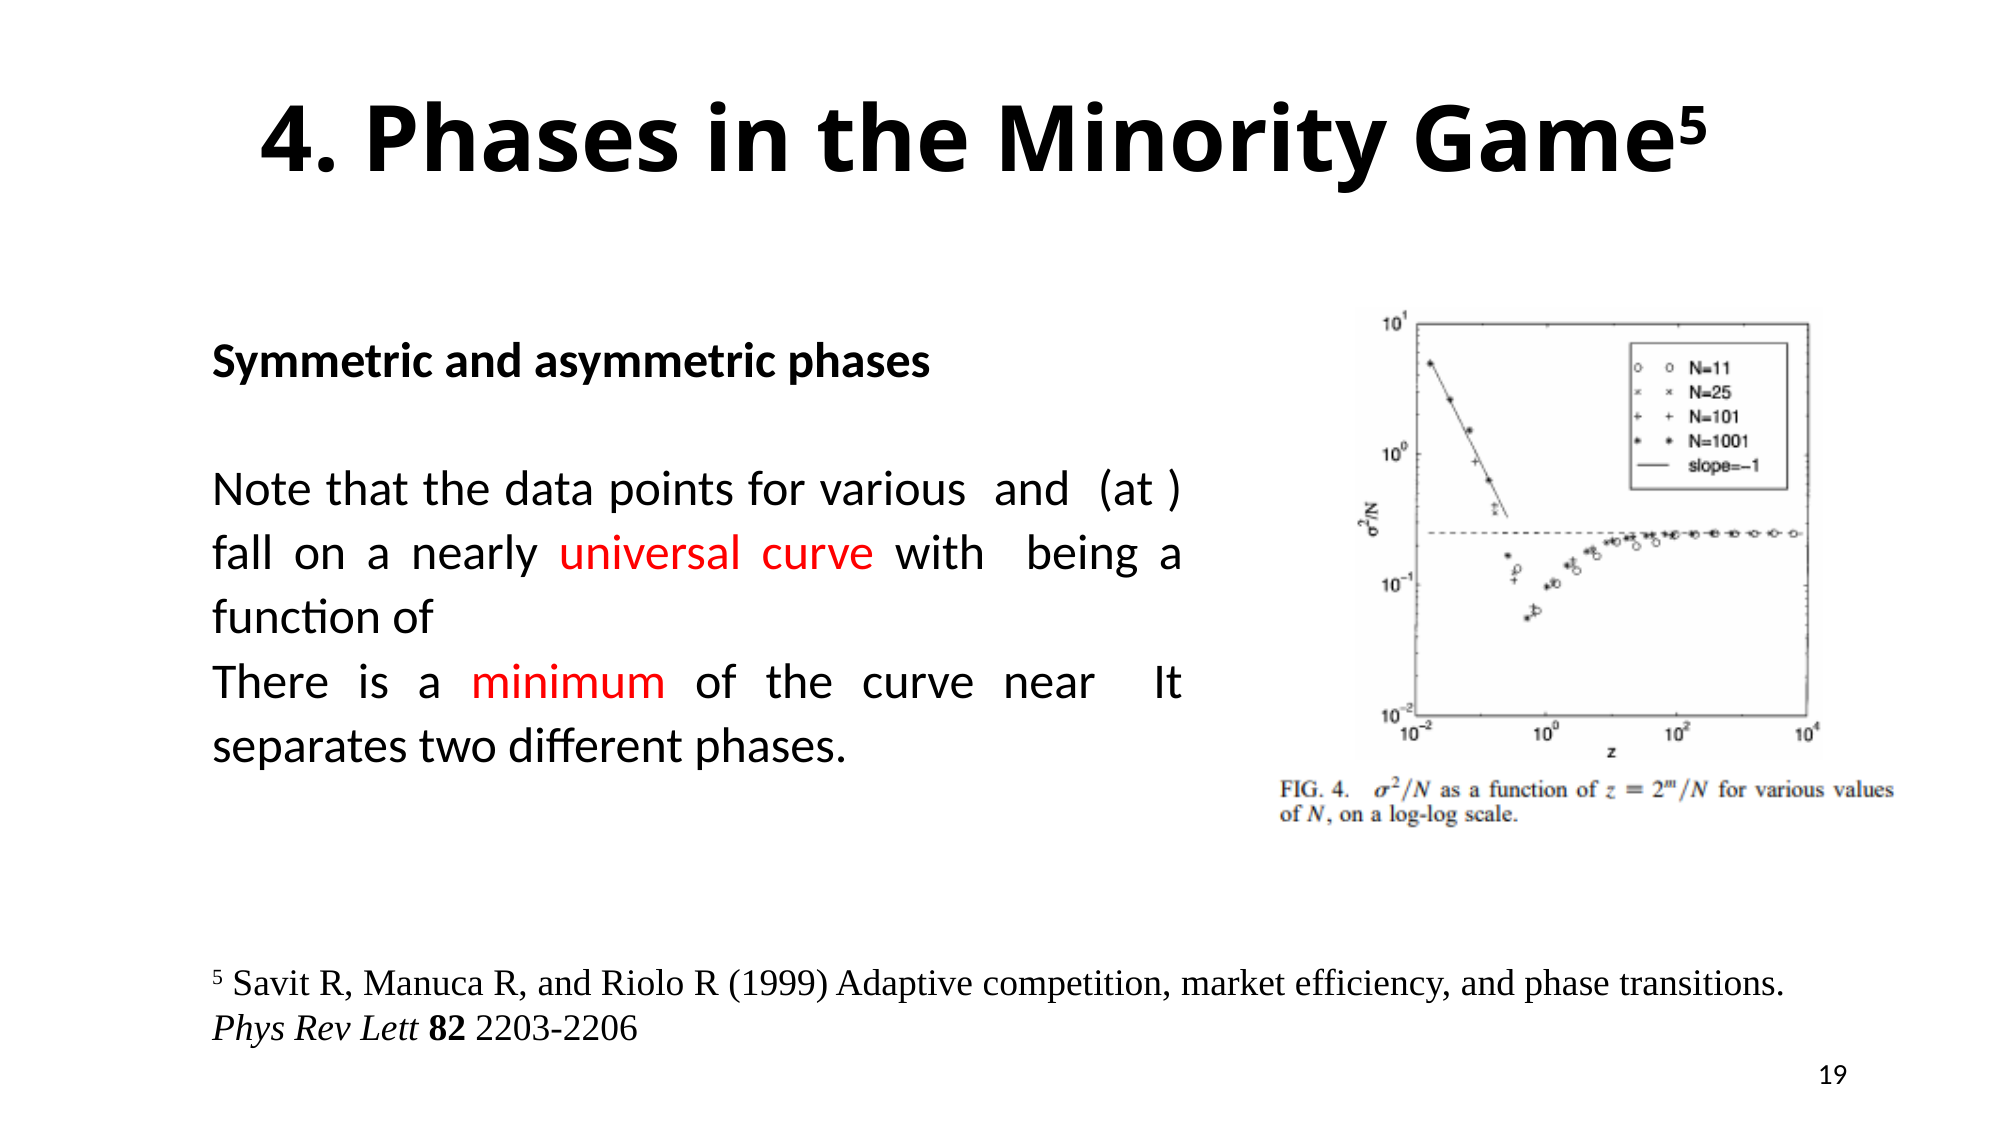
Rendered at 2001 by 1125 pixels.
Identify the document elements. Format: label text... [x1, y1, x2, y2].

picture [1251, 290, 1907, 835]
title 4. Phases in the Minority Game5 [234, 82, 1735, 199]
text_box 5 Savit R, Manuca R, and Riolo R (1999) Adaptive competition, market efficiency, and phase transitions. Phys Rev Lett 82 2203-2206 [197, 950, 1803, 1056]
slide_number 19 [1412, 1042, 1863, 1103]
